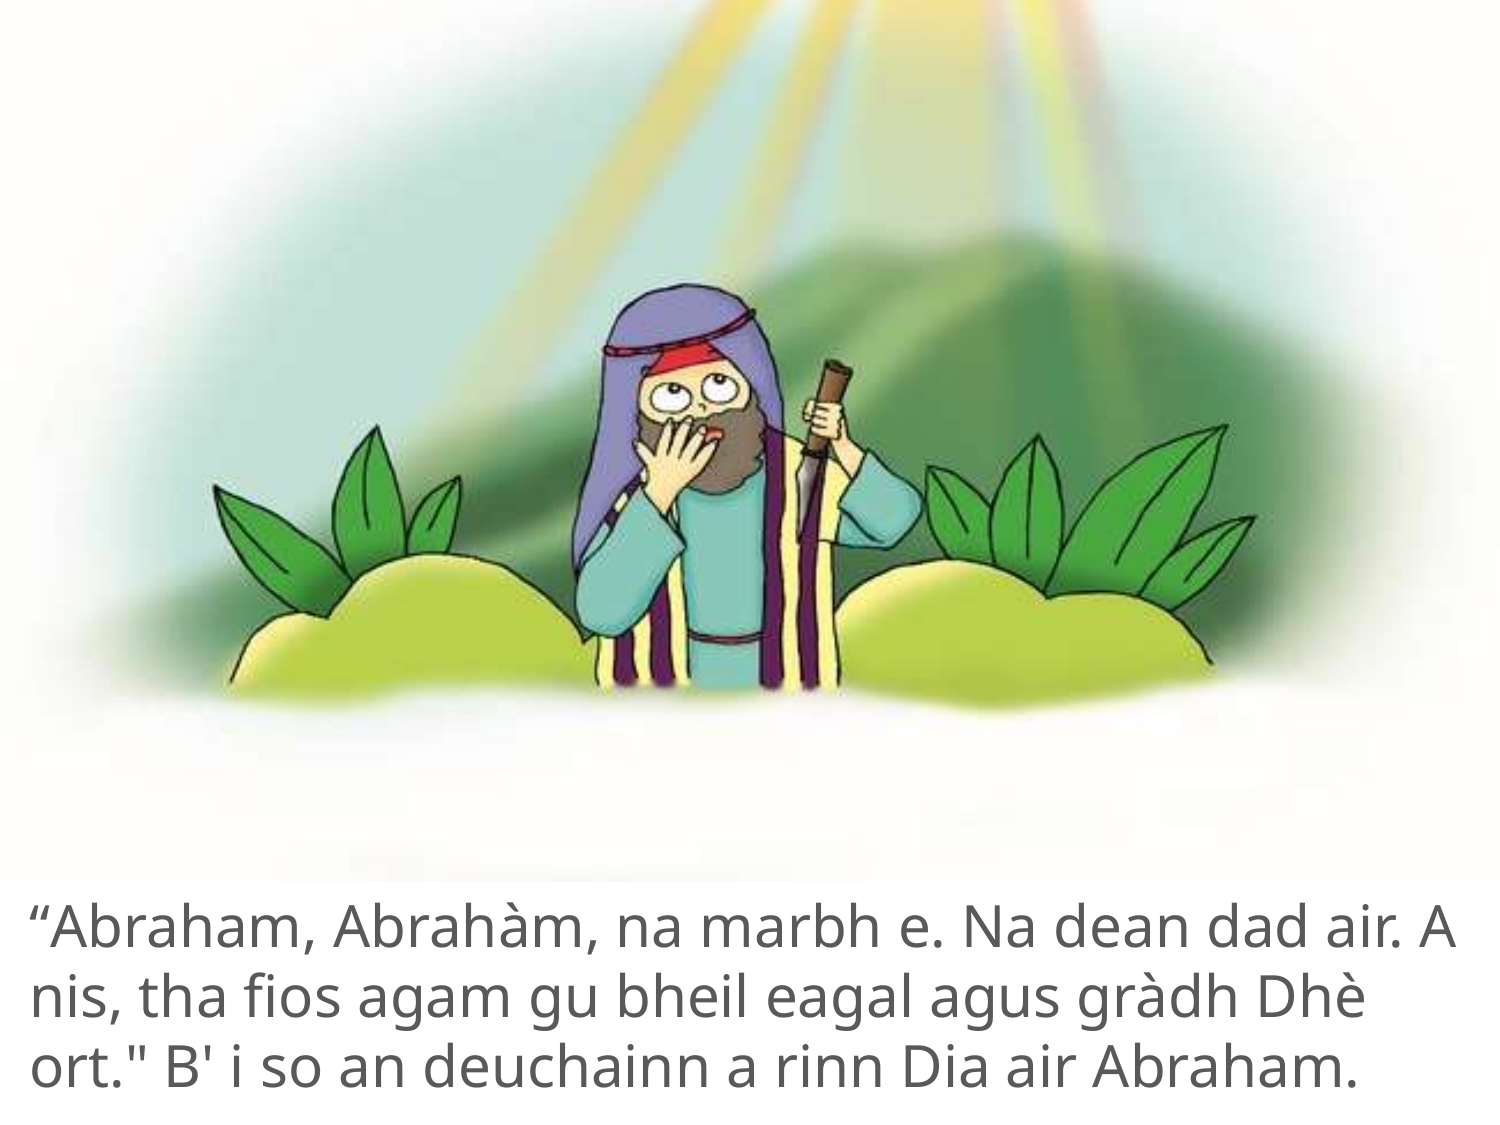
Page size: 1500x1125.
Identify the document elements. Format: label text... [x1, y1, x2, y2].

picture [0, 0, 1500, 882]
text_box “Abraham, Abrahàm, na marbh e. Na dean dad air. A nis, tha fios agam gu bheil eagal agus gràdh Dhè ort." B' i so an deuchainn a rinn Dia air Abraham. [14, 889, 1500, 1107]
